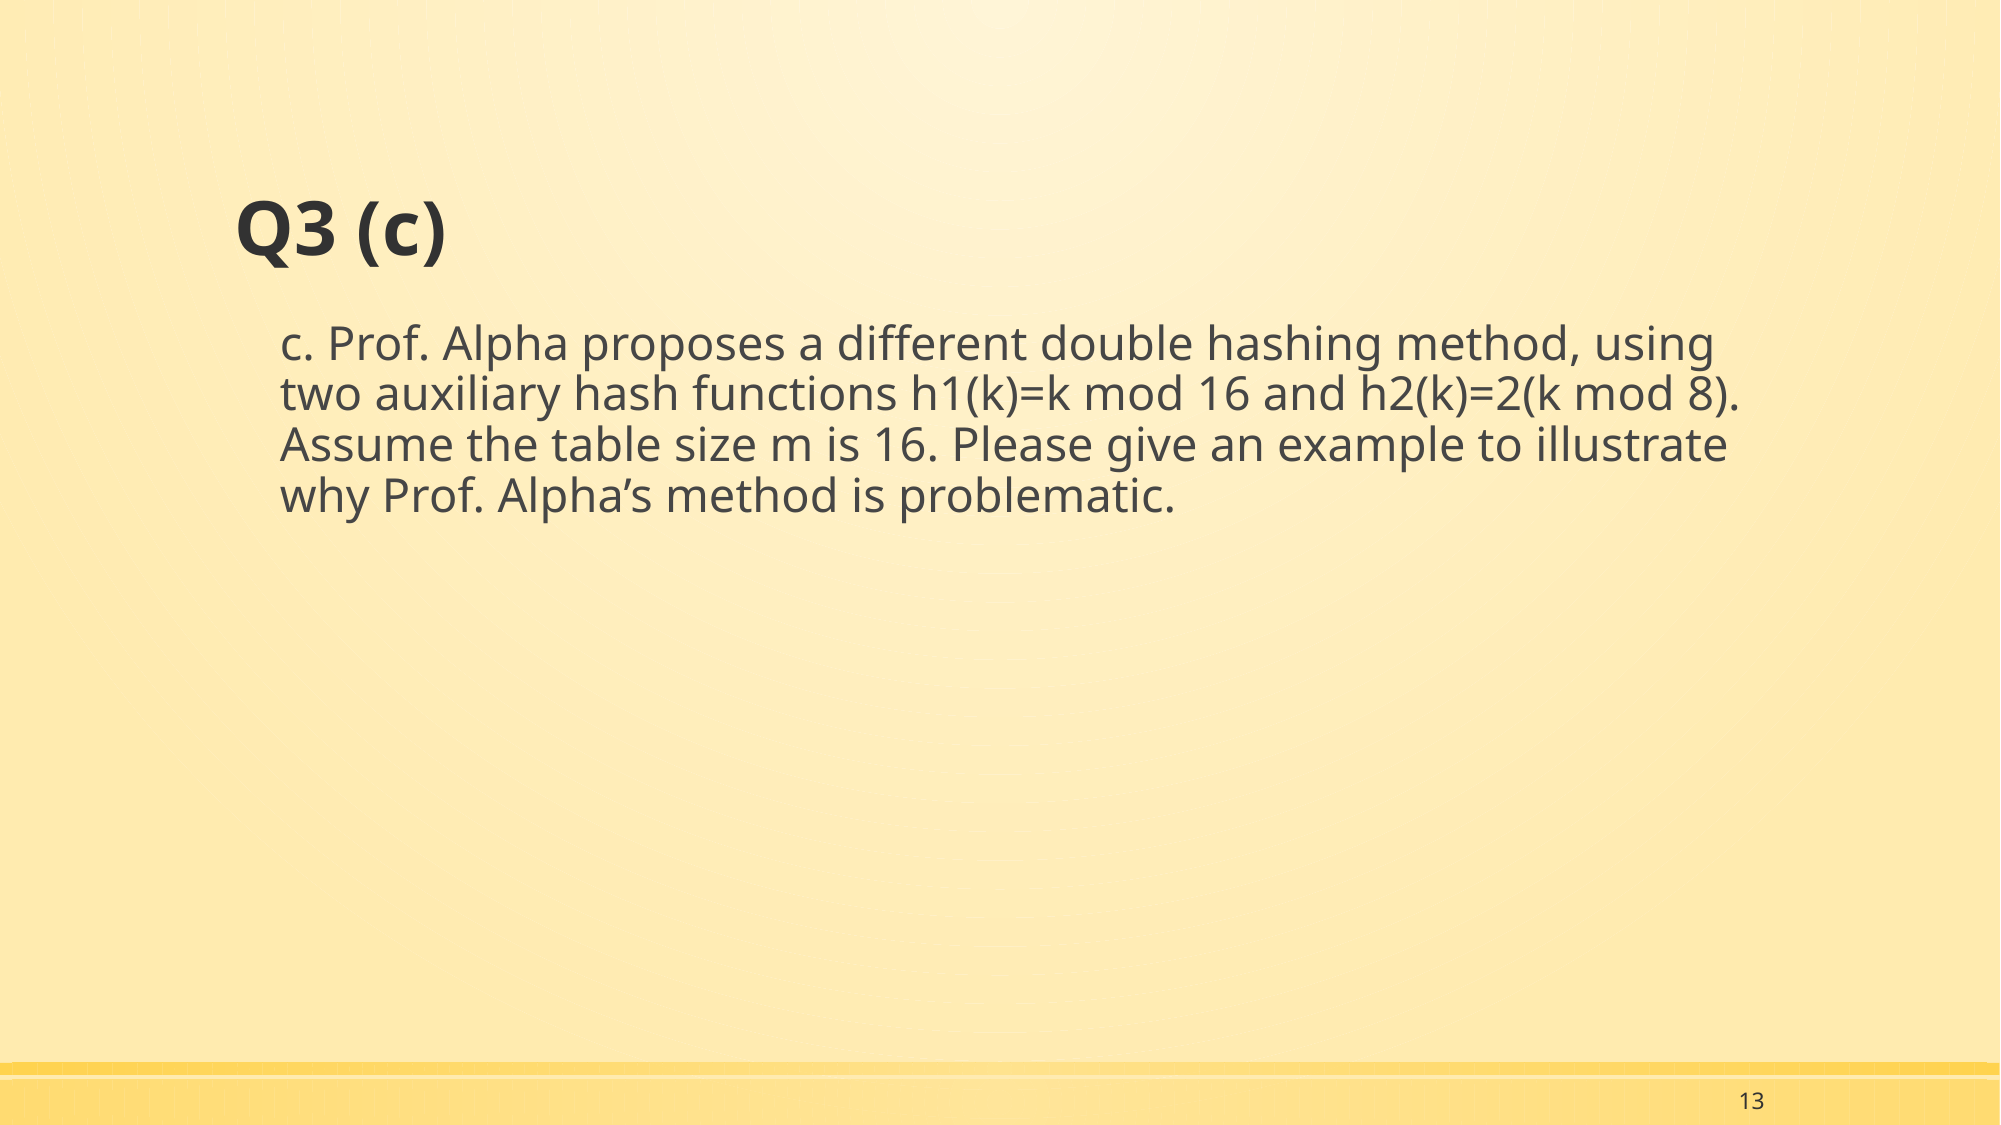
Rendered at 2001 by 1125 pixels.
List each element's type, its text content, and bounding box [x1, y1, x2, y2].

list c. Prof. Alpha proposes a different double hashing method, using two auxiliary hash functions h1(k)=k mod 16 and h2(k)=2(k mod 8). Assume the table size m is 16. Please give an example to illustrate why Prof. Alpha’s method is problematic. [219, 311, 1780, 990]
slide_number 13 [1674, 1083, 1780, 1122]
title Q3 (c) [219, 76, 1780, 279]
